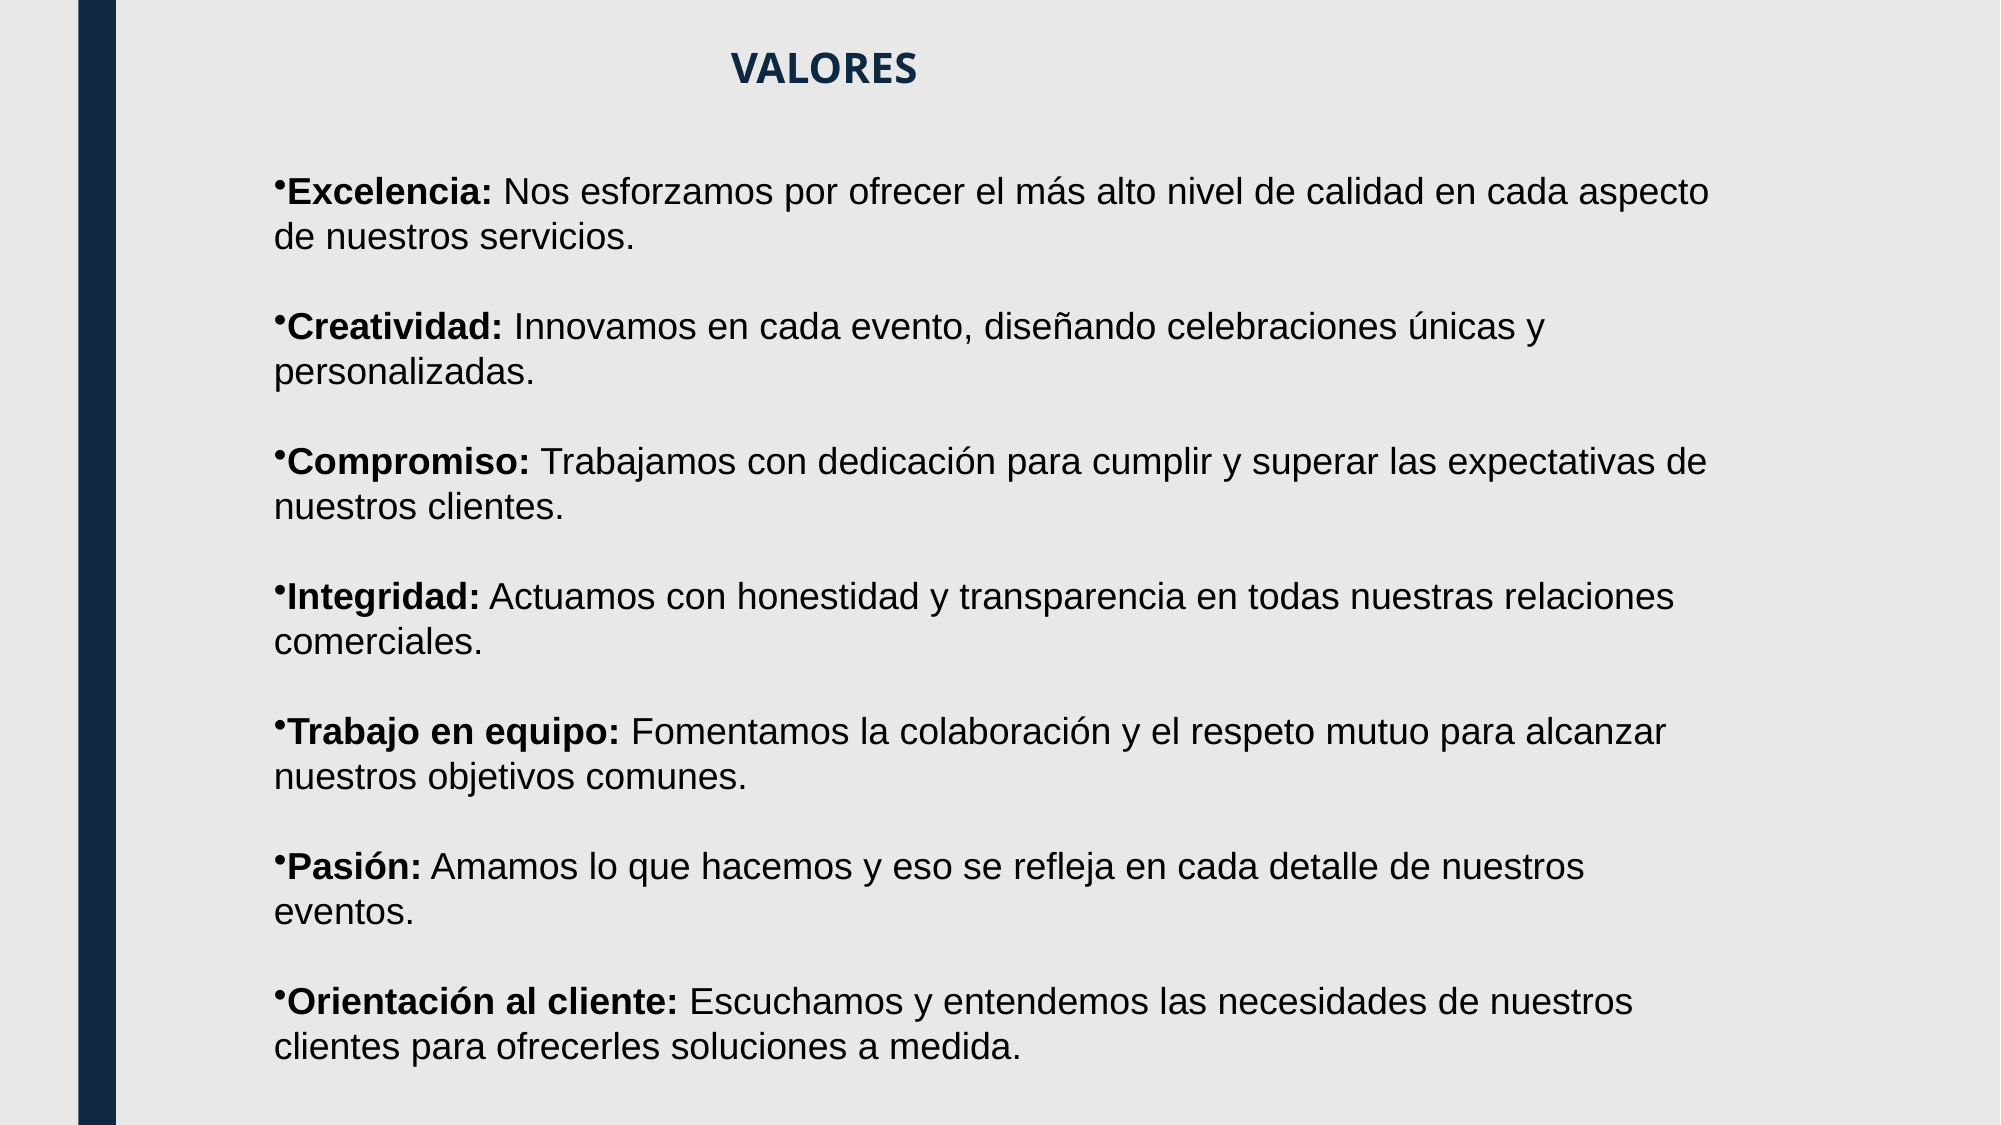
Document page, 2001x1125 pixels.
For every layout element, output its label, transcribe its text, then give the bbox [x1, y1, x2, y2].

title VALORES [715, 39, 1136, 101]
list Excelencia: Nos esforzamos por ofrecer el más alto nivel de calidad en cada aspecto de nuestros servicios. Creatividad: Innovamos en cada evento, diseñando celebraciones únicas y personalizadas. Compromiso: Trabajamos con dedicación para cumplir y superar las expectativas de nuestros clientes. Integridad: Actuamos con honestidad y transparencia en todas nuestras relaciones comerciales. Trabajo en equipo: Fomentamos la colaboración y el respeto mutuo para alcanzar nuestros objetivos comunes. Pasión: Amamos lo que hacemos y eso se refleja en cada detalle de nuestros eventos. Orientación al cliente: Escuchamos y entendemos las necesidades de nuestros clientes para ofrecerles soluciones a medida. [258, 159, 1742, 1075]
